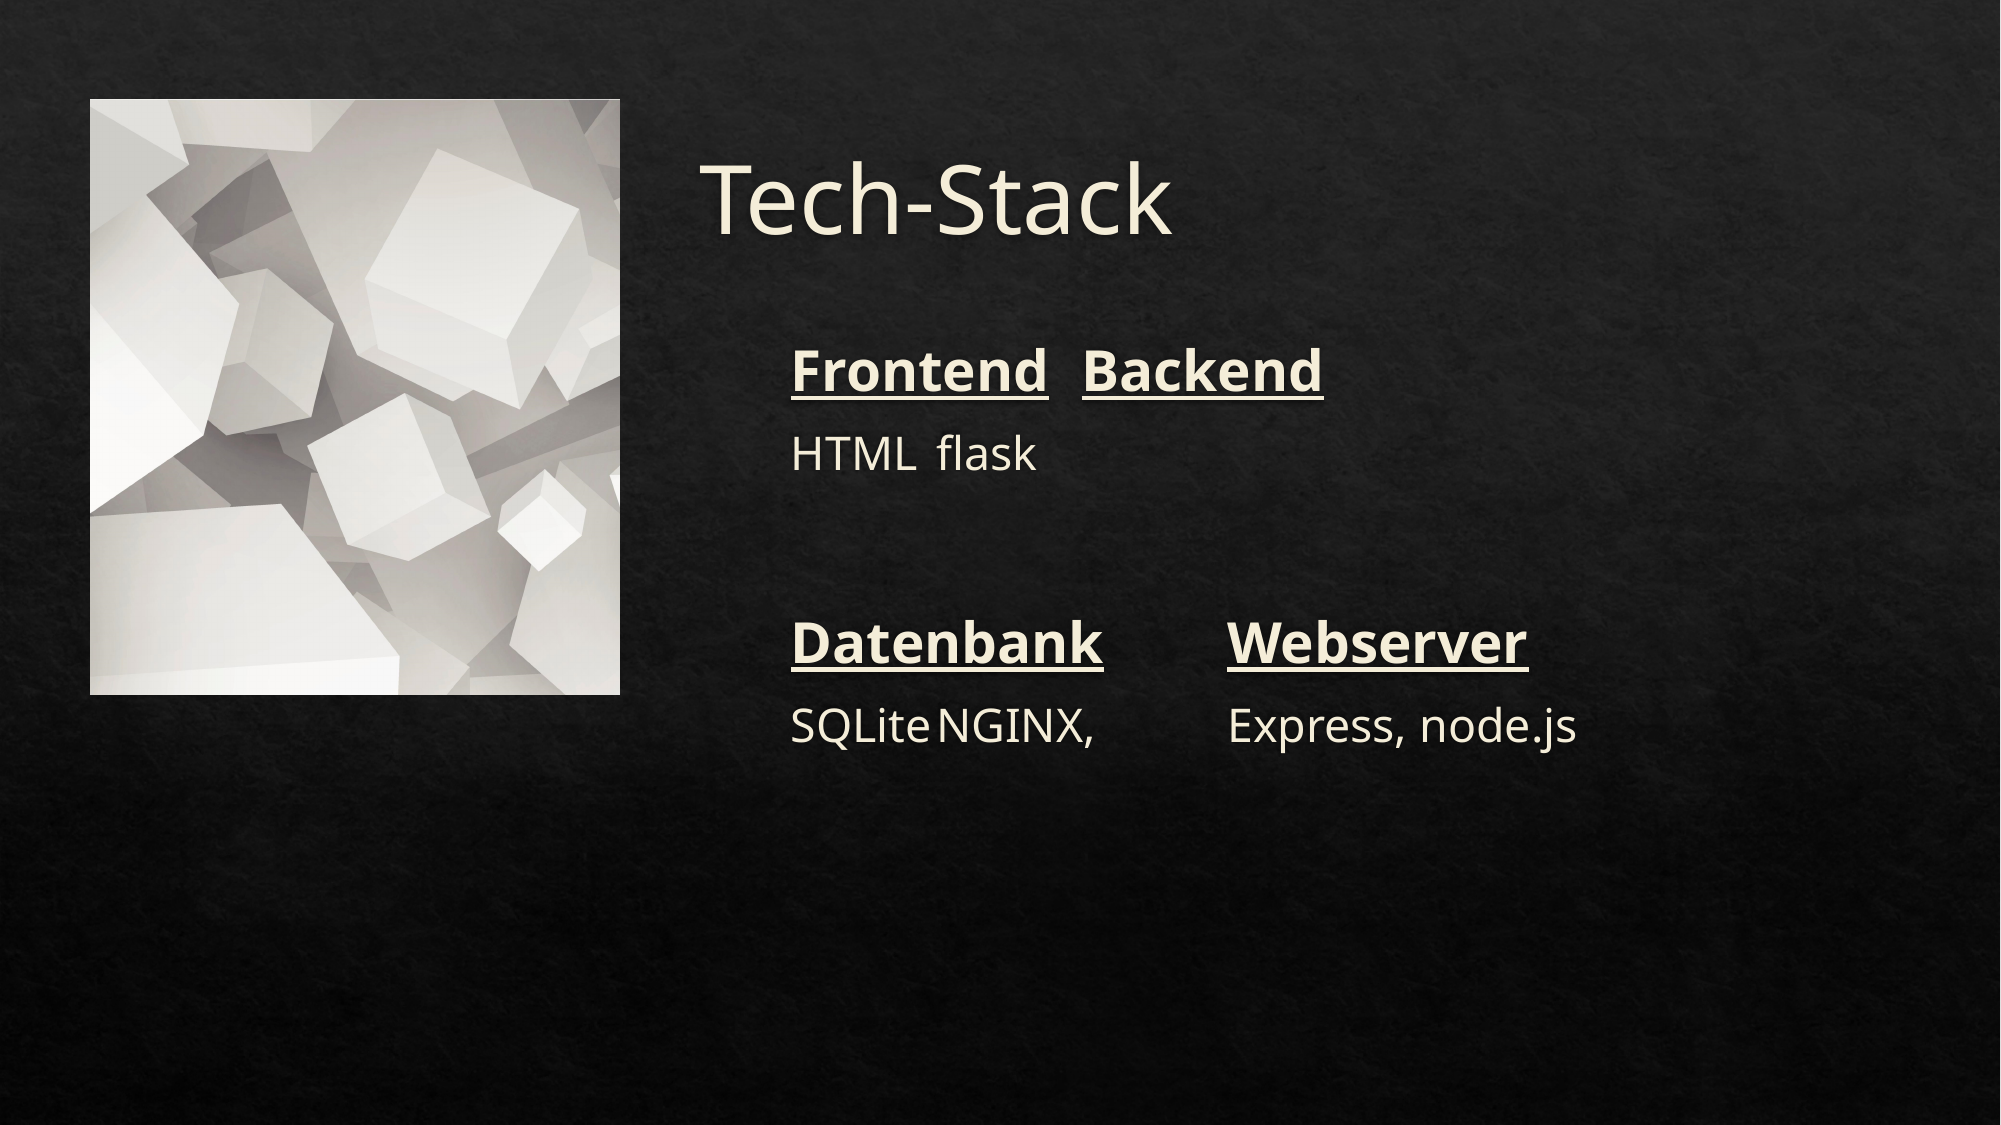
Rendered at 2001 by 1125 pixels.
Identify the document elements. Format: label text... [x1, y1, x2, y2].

list Frontend Backend HTML flask Datenbank Webserver SQLite NGINX, Express, node.js [775, 327, 1648, 1025]
title Tech-Stack [623, 99, 1849, 307]
picture [90, 99, 620, 695]
